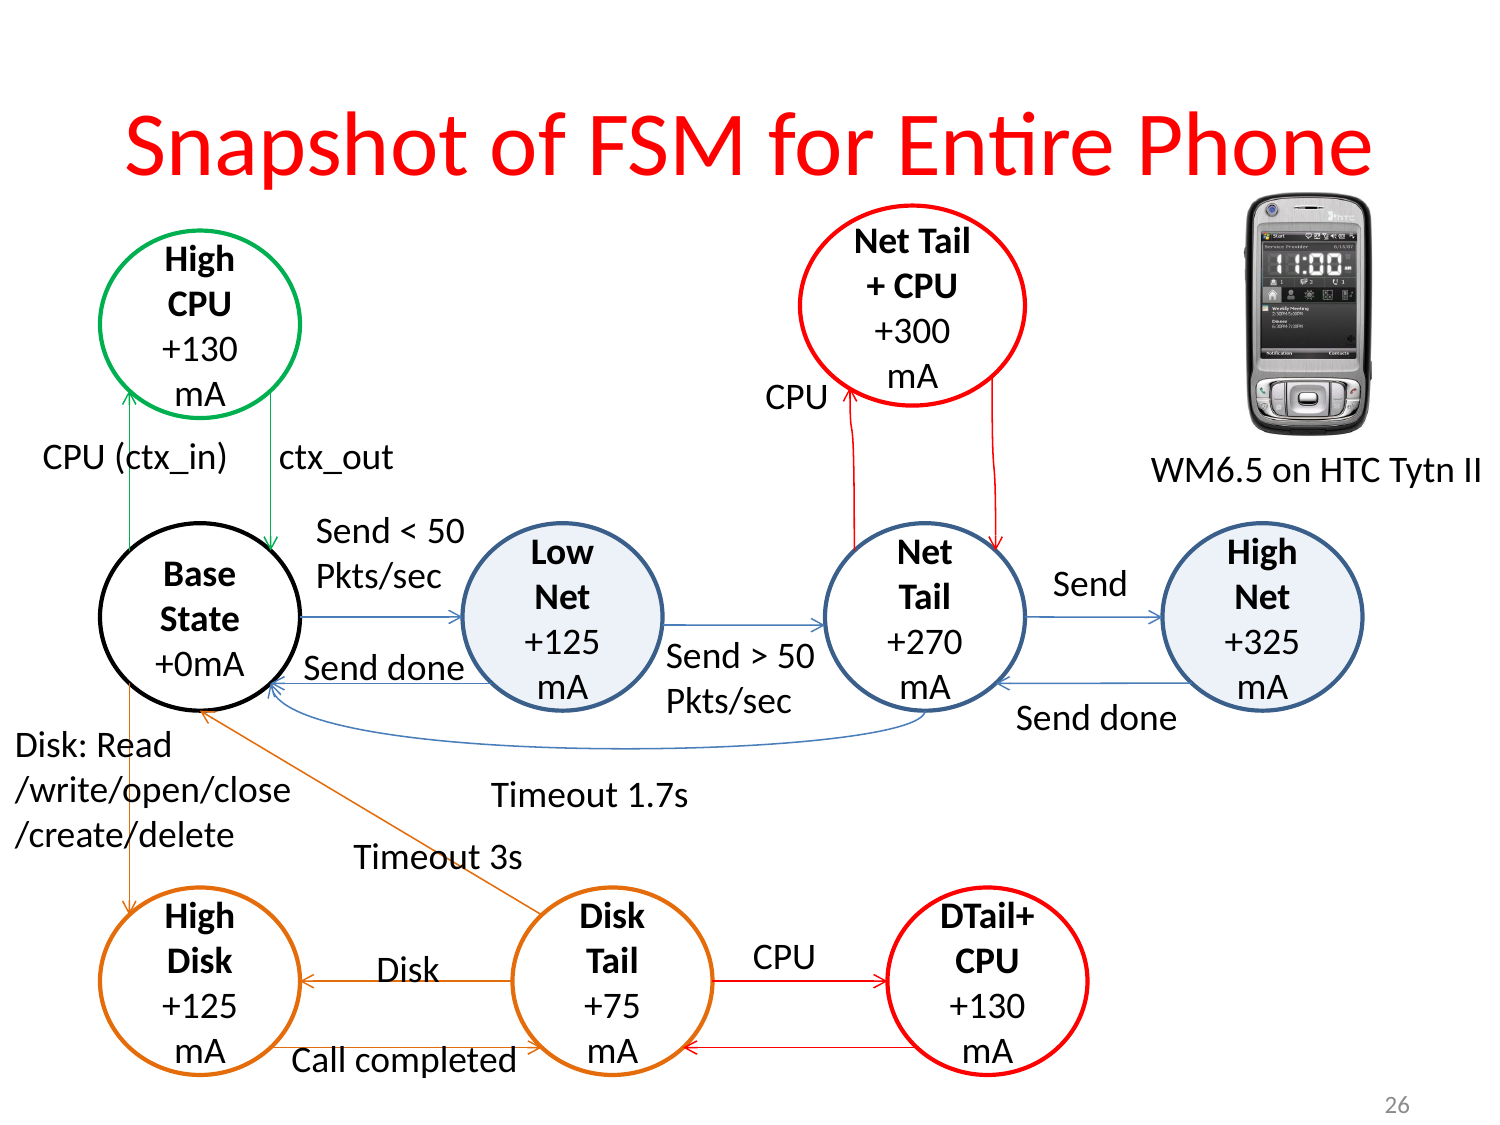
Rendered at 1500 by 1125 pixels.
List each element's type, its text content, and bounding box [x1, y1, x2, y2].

text_box WM6.5 on HTC Tytn II [1136, 437, 1498, 498]
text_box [649, 522, 1363, 747]
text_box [199, 710, 542, 916]
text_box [270, 887, 713, 1090]
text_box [0, 683, 313, 1076]
text_box Base State +0mA [97, 558, 265, 681]
title Snapshot of FSM for Entire Phone [75, 45, 1425, 233]
slide_number 26 [1074, 1073, 1425, 1125]
picture [1237, 187, 1382, 438]
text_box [270, 497, 663, 681]
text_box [24, 230, 413, 552]
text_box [749, 205, 1026, 551]
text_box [683, 887, 1088, 1076]
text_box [313, 683, 926, 824]
